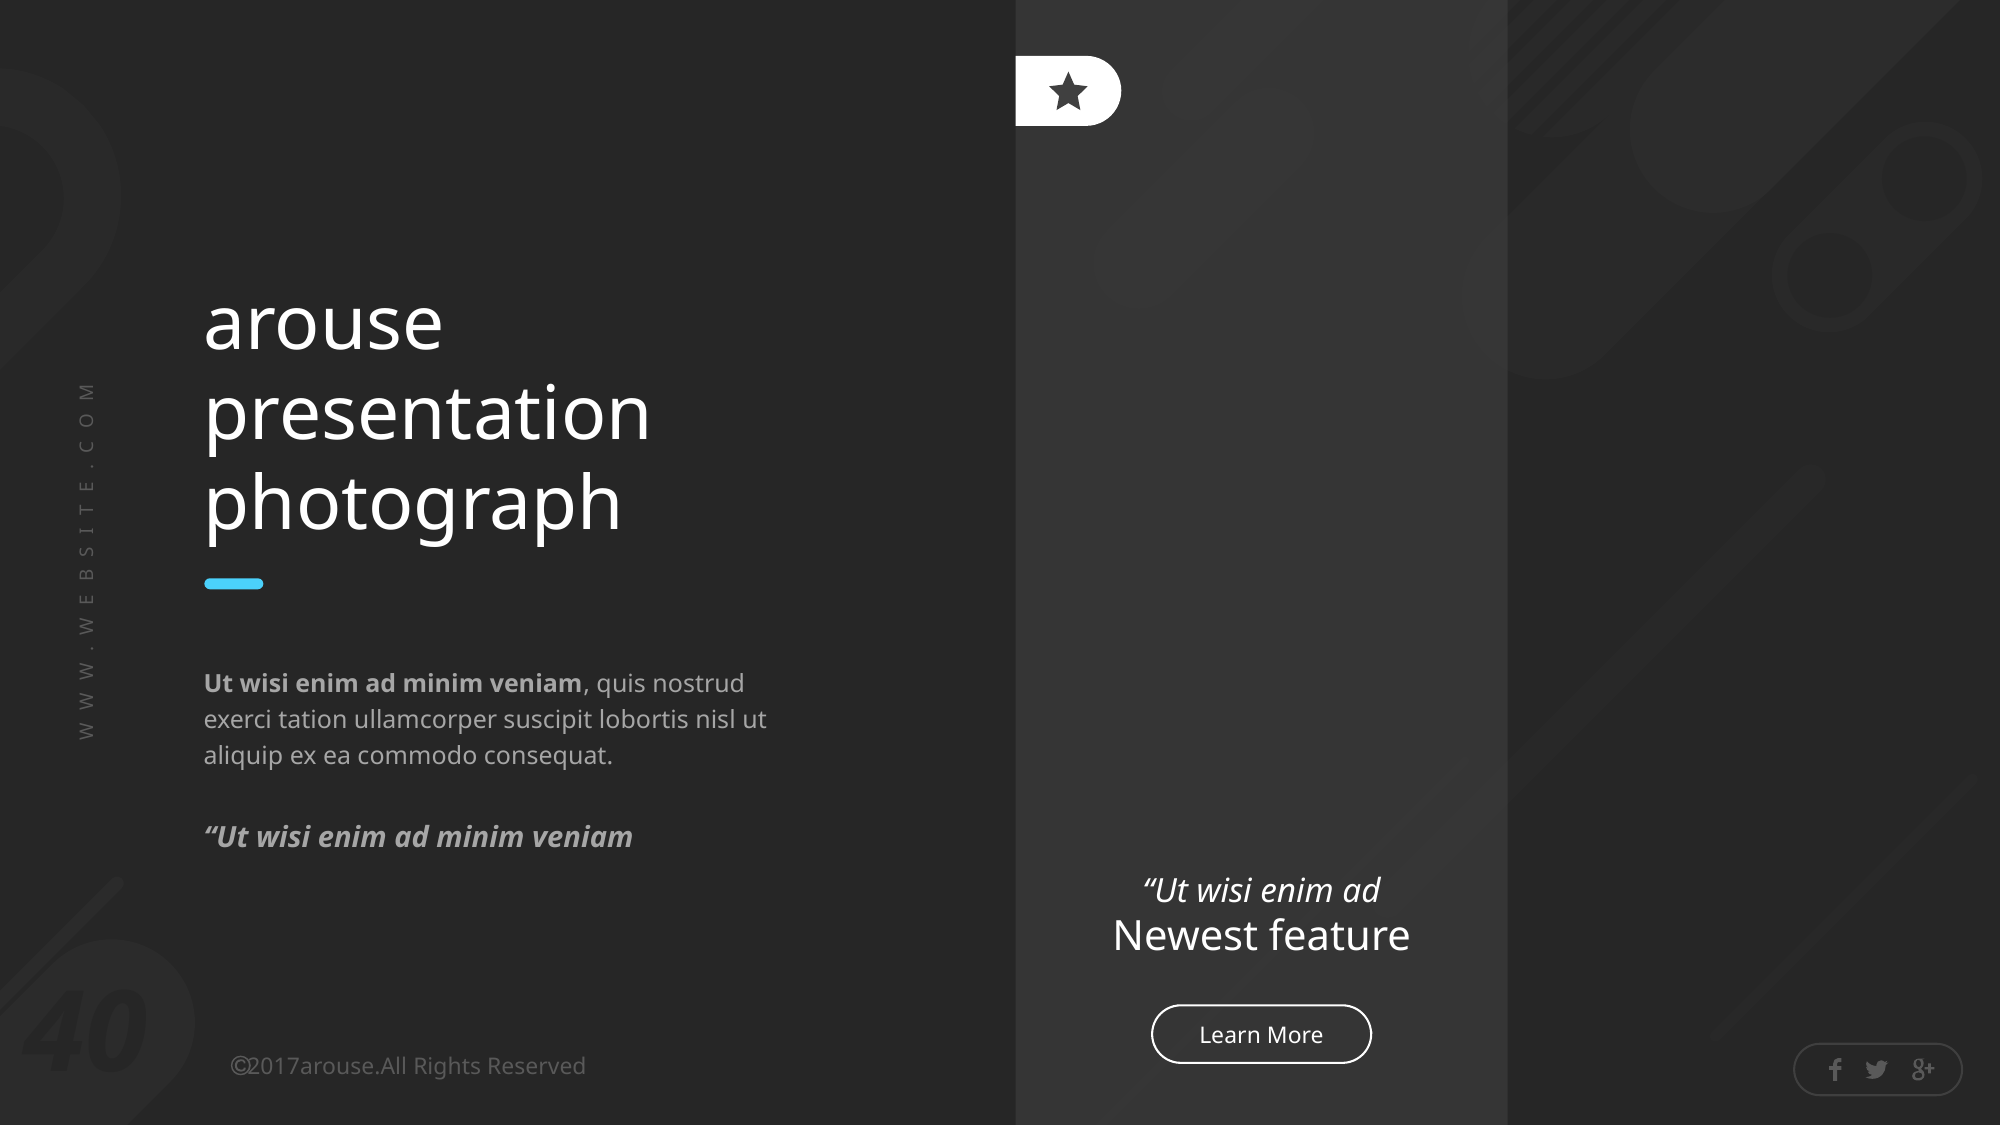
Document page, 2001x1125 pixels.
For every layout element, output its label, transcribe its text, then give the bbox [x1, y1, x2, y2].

picture [1015, 0, 2000, 1125]
text_box [203, 577, 265, 591]
text_box Ut wisi enim ad minim veniam, quis nostrud exerci tation ullamcorper suscipit lobortis nisl ut aliquip ex ea commodo consequat. [188, 654, 799, 777]
text_box arouse presentation photograph [188, 266, 910, 552]
text_box “Ut wisi enim ad minim veniam [188, 804, 799, 862]
